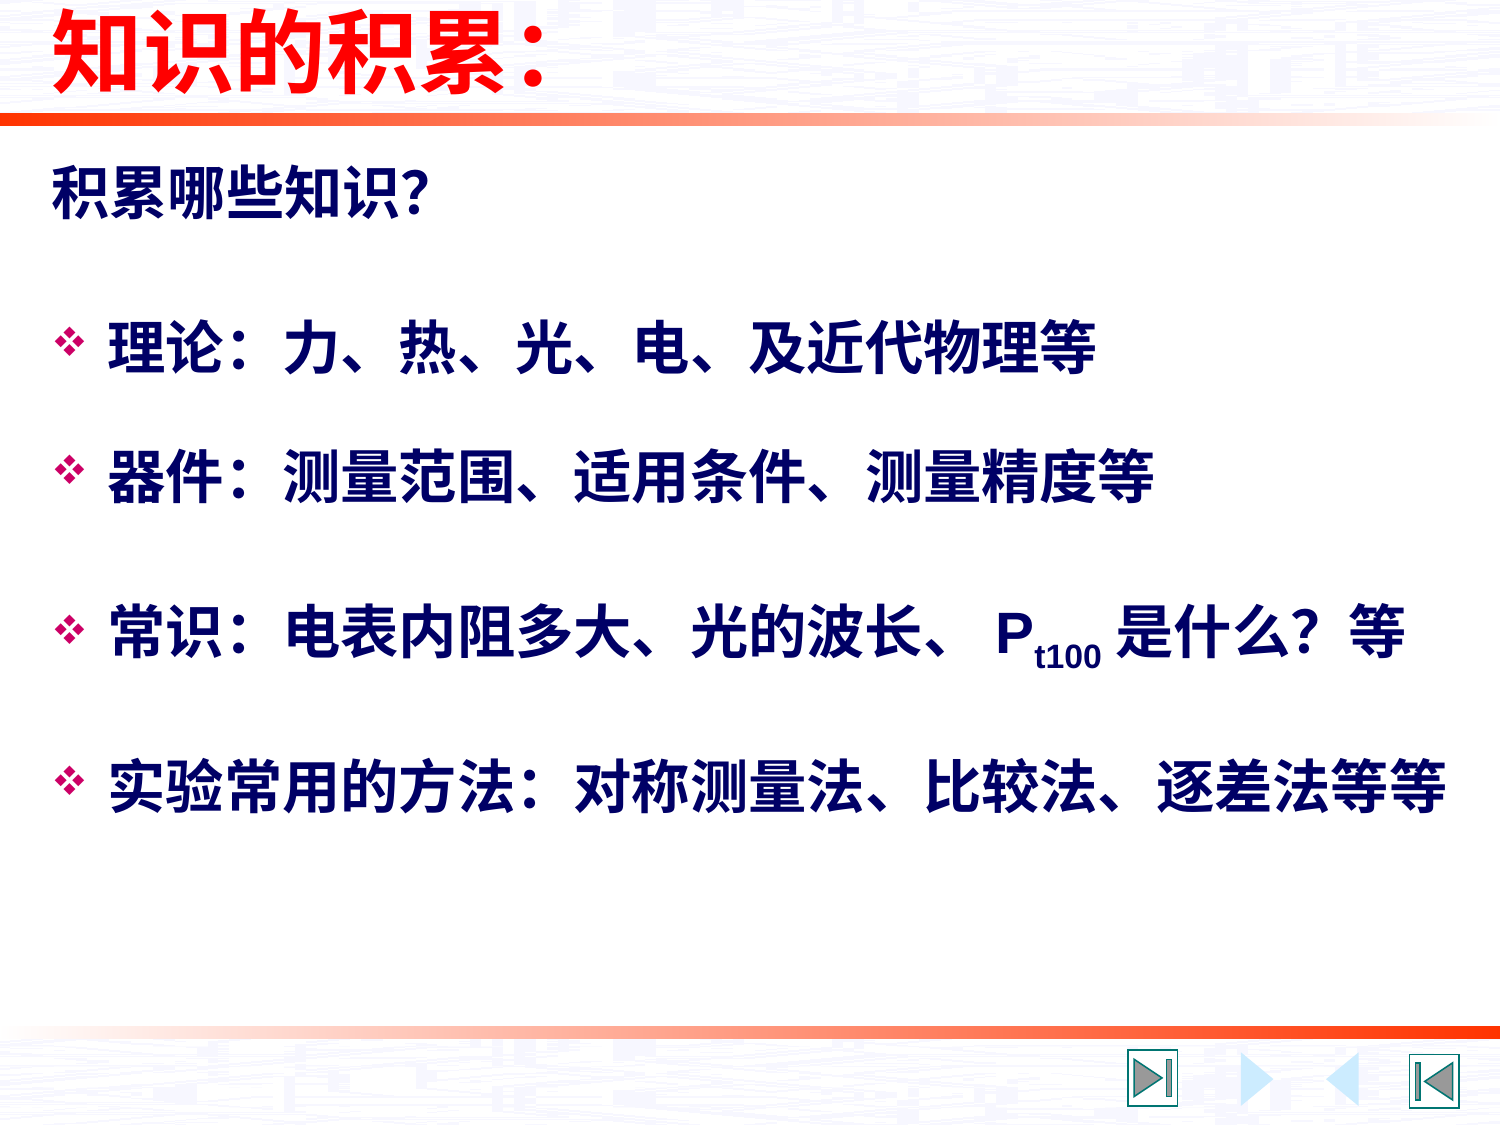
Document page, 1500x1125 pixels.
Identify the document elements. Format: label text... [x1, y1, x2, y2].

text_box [937, 1027, 943, 1038]
picture [0, 0, 1500, 114]
text_box 常识：电表内阻多大、光的波长、Pt100是什么？等 [36, 587, 1447, 742]
text_box 器件：测量范围、适用条件、测量精度等 [36, 432, 1396, 528]
text_box 积累哪些知识？ [36, 148, 1396, 304]
text_box 知识的积累： [36, 0, 1209, 113]
text_box 实验常用的方法：对称测量法、比较法、逐差法等等 [36, 742, 1471, 899]
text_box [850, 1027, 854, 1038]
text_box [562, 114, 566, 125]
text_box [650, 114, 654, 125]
picture [0, 1038, 1500, 1125]
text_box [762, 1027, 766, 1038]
text_box 理论：力、热、光、电、及近代物理等 [36, 304, 1396, 432]
